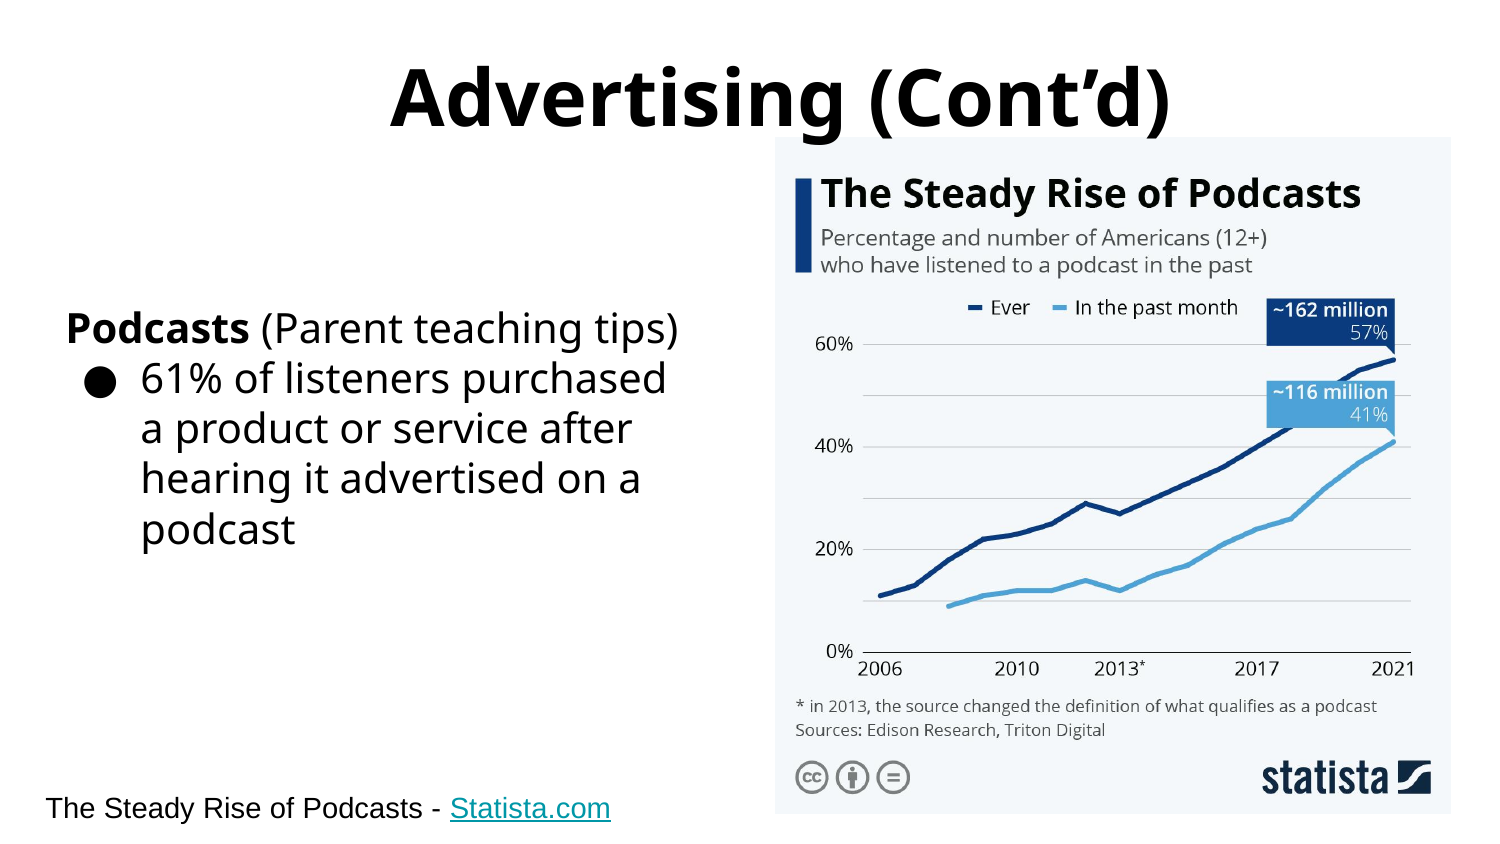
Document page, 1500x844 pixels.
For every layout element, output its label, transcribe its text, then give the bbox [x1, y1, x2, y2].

text_box Advertising (Cont’d) [153, 32, 1410, 158]
text_box The Steady Rise of Podcasts - Statista.com [30, 774, 689, 840]
picture [775, 137, 1452, 814]
text_box Podcasts (Parent teaching tips) 61% of listeners purchased a product or service after hearing it advertised on a podcast [50, 287, 699, 618]
